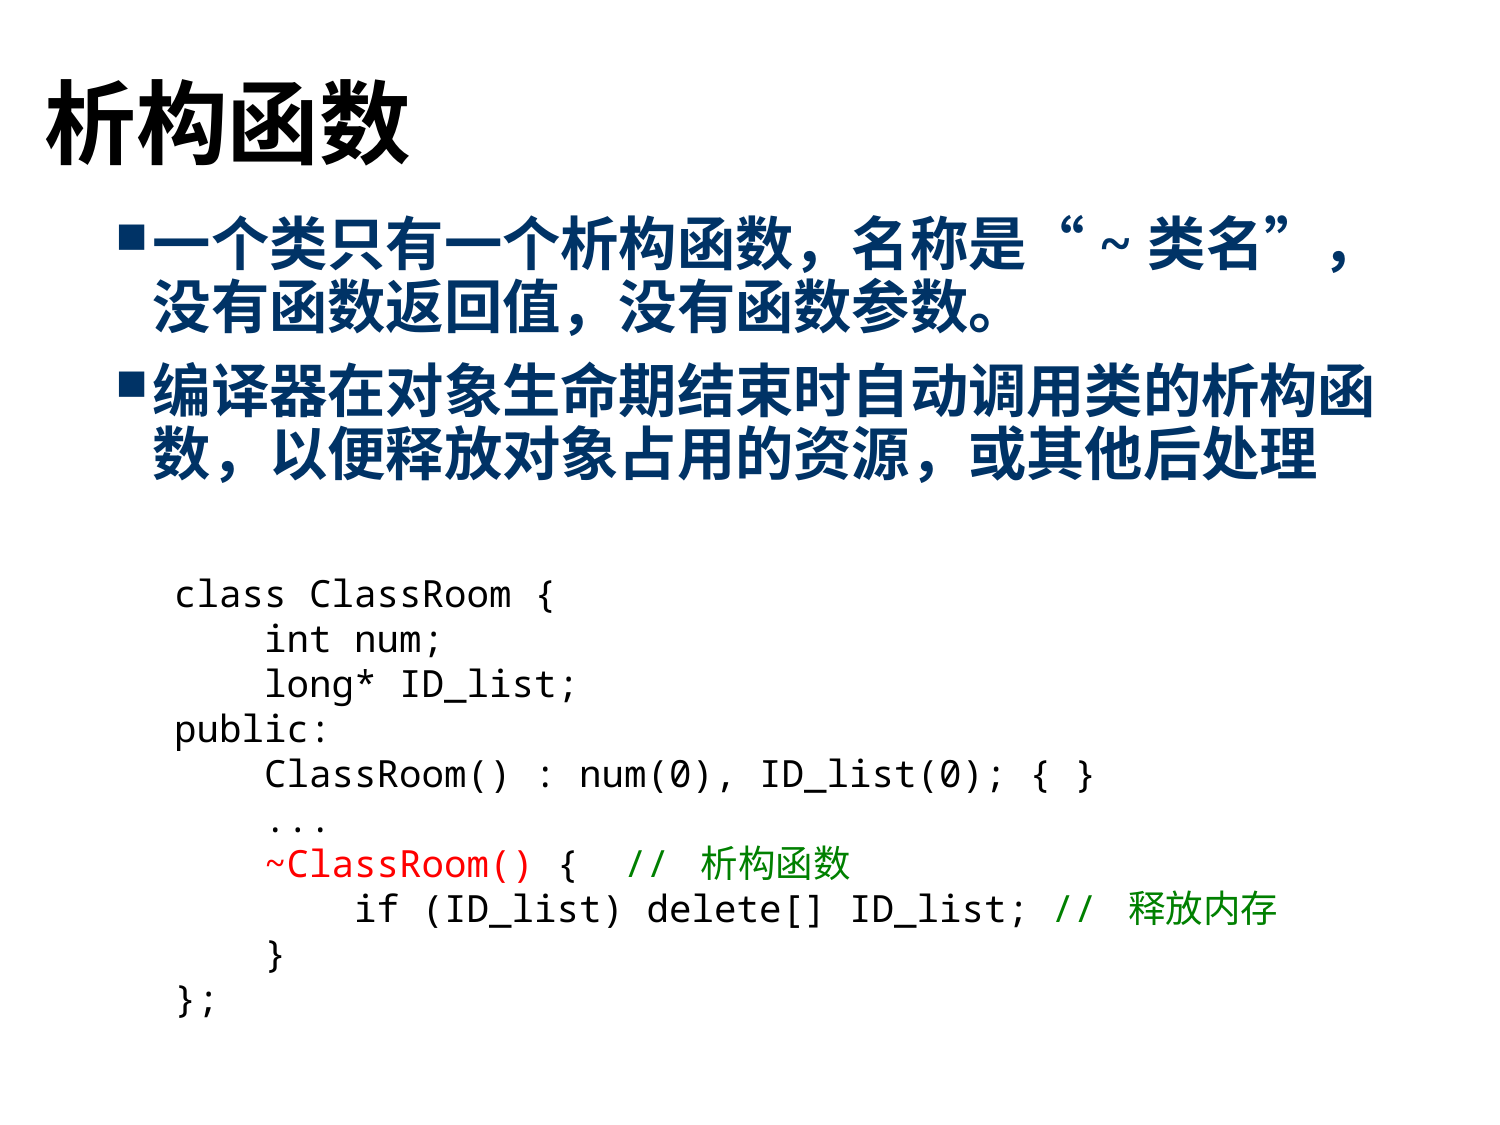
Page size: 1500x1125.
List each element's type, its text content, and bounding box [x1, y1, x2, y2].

text_box class ClassRoom { int num; long* ID_list; public: ClassRoom() : num(0), ID_list(0); { } ... ~ClassRoom() { // 析构函数 if (ID_list) delete[] ID_list; // 释放内存 } }; [159, 562, 1465, 1028]
title 析构函数 [29, 19, 1324, 237]
list 一个类只有一个析构函数，名称是“~类名”，没有函数返回值，没有函数参数。 编译器在对象生命期结束时自动调用类的析构函数，以便释放对象占用的资源，或其他后处理 [100, 208, 1421, 988]
